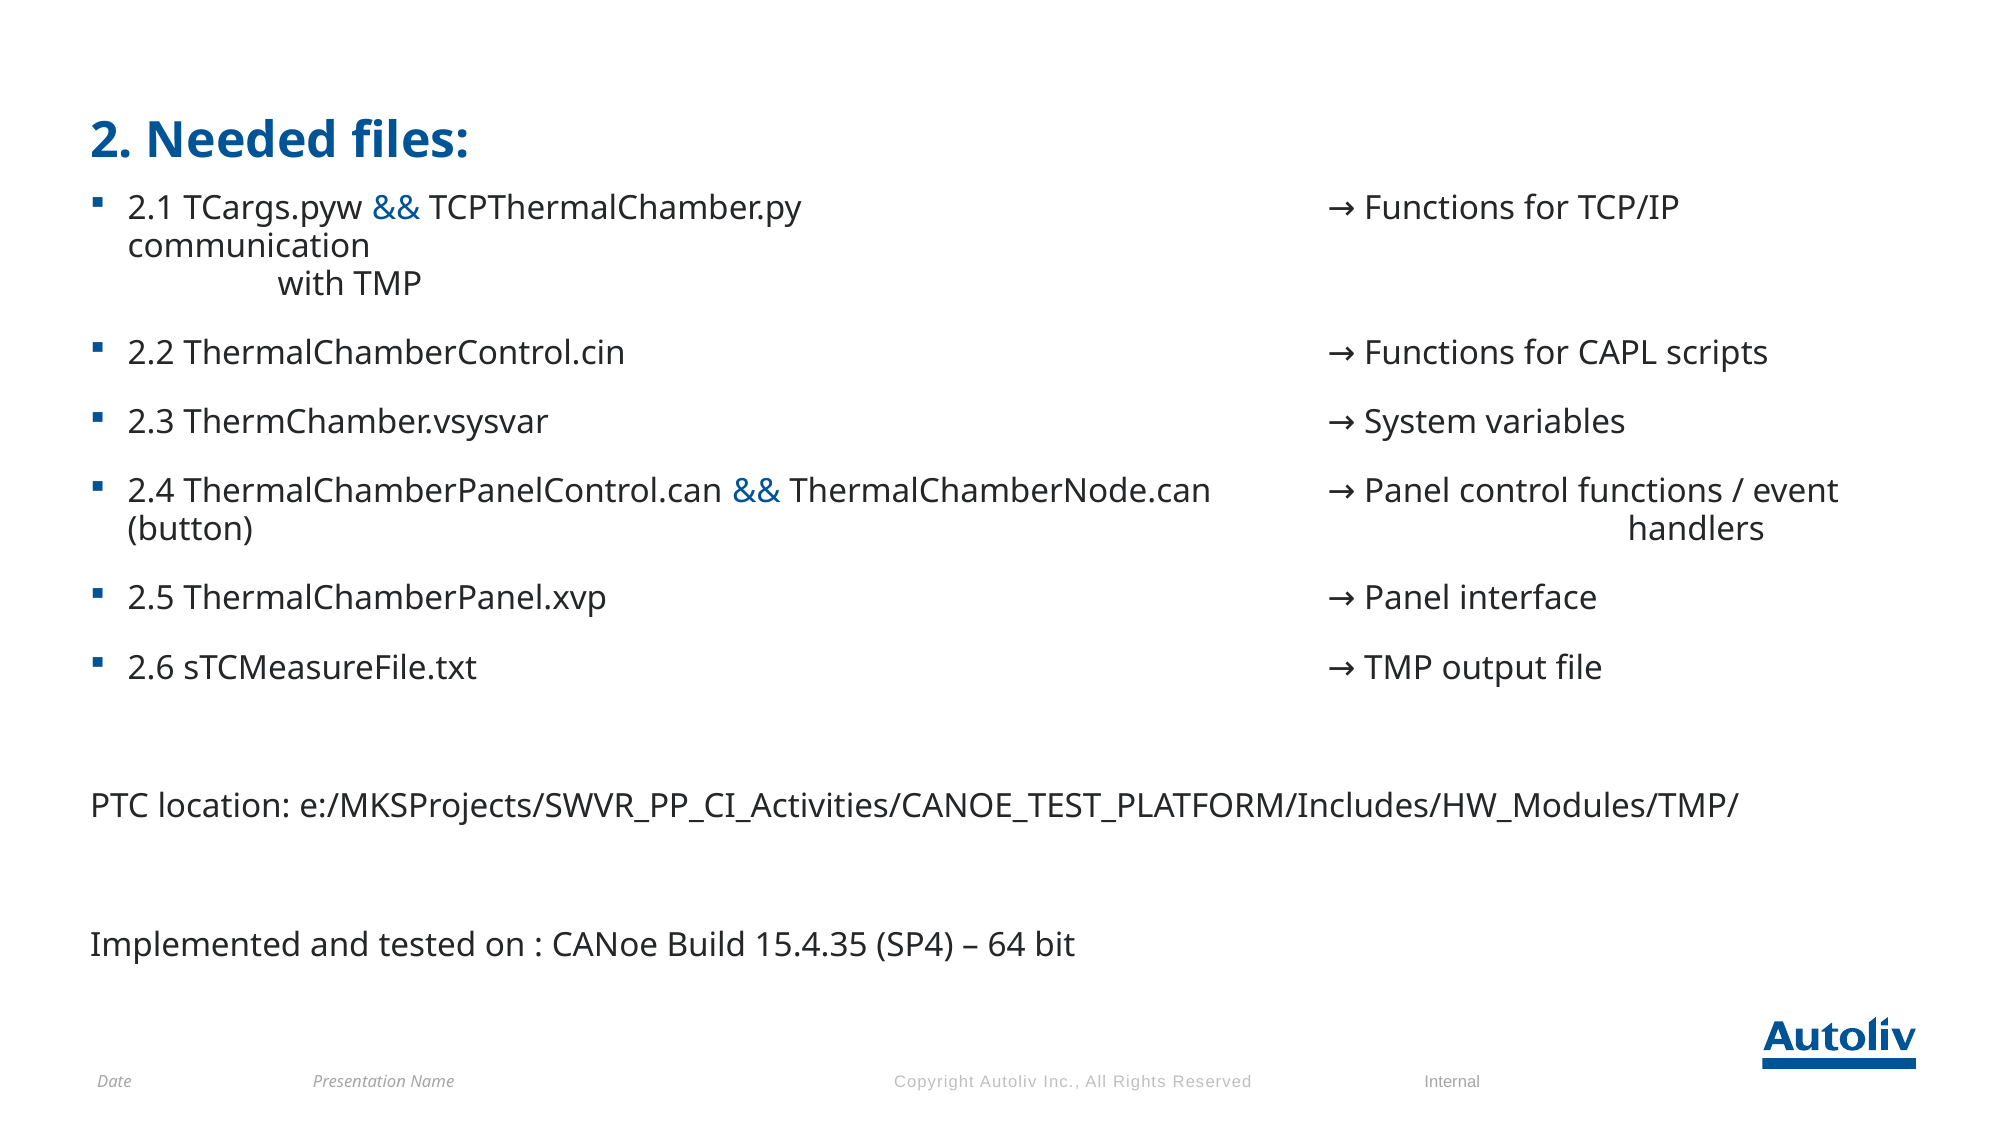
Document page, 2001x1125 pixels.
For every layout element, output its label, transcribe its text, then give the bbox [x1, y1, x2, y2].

title 2. Needed files: [90, 34, 1924, 168]
list 2.1 TCargs.pyw && TCPThermalChamber.py → Functions for TCP/IP communication with TMP 2.2 ThermalChamberControl.cin → Functions for CAPL scripts 2.3 ThermChamber.vsysvar → System variables 2.4 ThermalChamberPanelControl.can && ThermalChamberNode.can → Panel control functions / event (button) handlers 2.5 ThermalChamberPanel.xvp → Panel interface 2.6 sTCMeasureFile.txt → TMP output file PTC location: e:/MKSProjects/SWVR_PP_CI_Activities/CANOE_TEST_PLATFORM/Includes/HW_Modules/TMP/ Implemented and tested on : CANoe Build 15.4.35 (SP4) – 64 bit [90, 189, 1924, 979]
slide_number Date [97, 1055, 298, 1091]
footer Presentation Name [312, 1055, 845, 1091]
